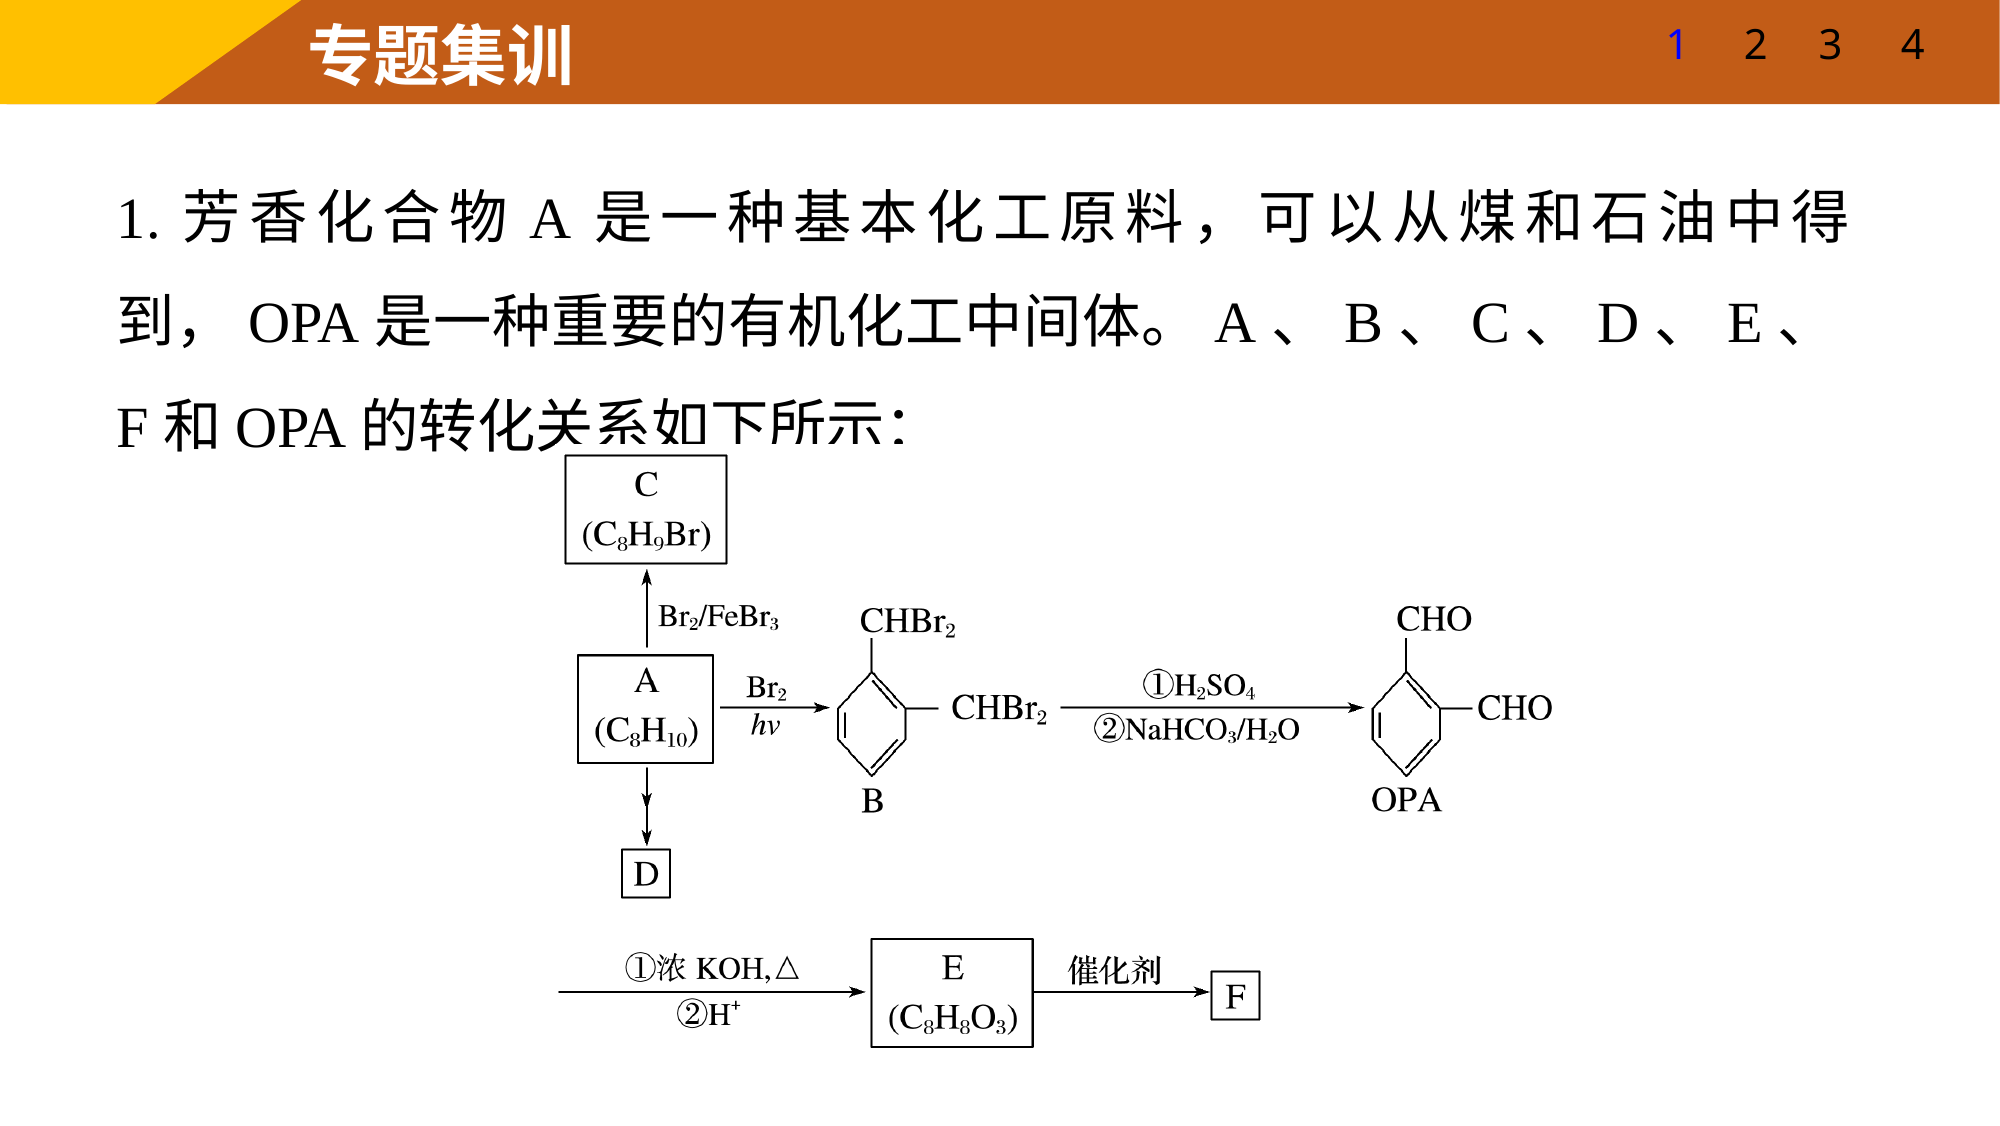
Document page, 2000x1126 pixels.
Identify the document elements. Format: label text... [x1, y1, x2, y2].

text_box 2 [1726, 0, 1788, 91]
text_box 专题集训 [304, 5, 590, 101]
text_box 3 [1805, 0, 1863, 91]
text_box 4 [1879, 0, 1945, 91]
text_box 1 [1644, 0, 1710, 91]
text_box [302, 0, 2000, 106]
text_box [0, 0, 302, 105]
picture [554, 444, 1568, 1059]
text_box 1.芳香化合物A是一种基本化工原料，可以从煤和石油中得到，OPA是一种重要的有机化工中间体。A、B、C、D、E、F和OPA的转化关系如下所示： [102, 137, 1865, 467]
